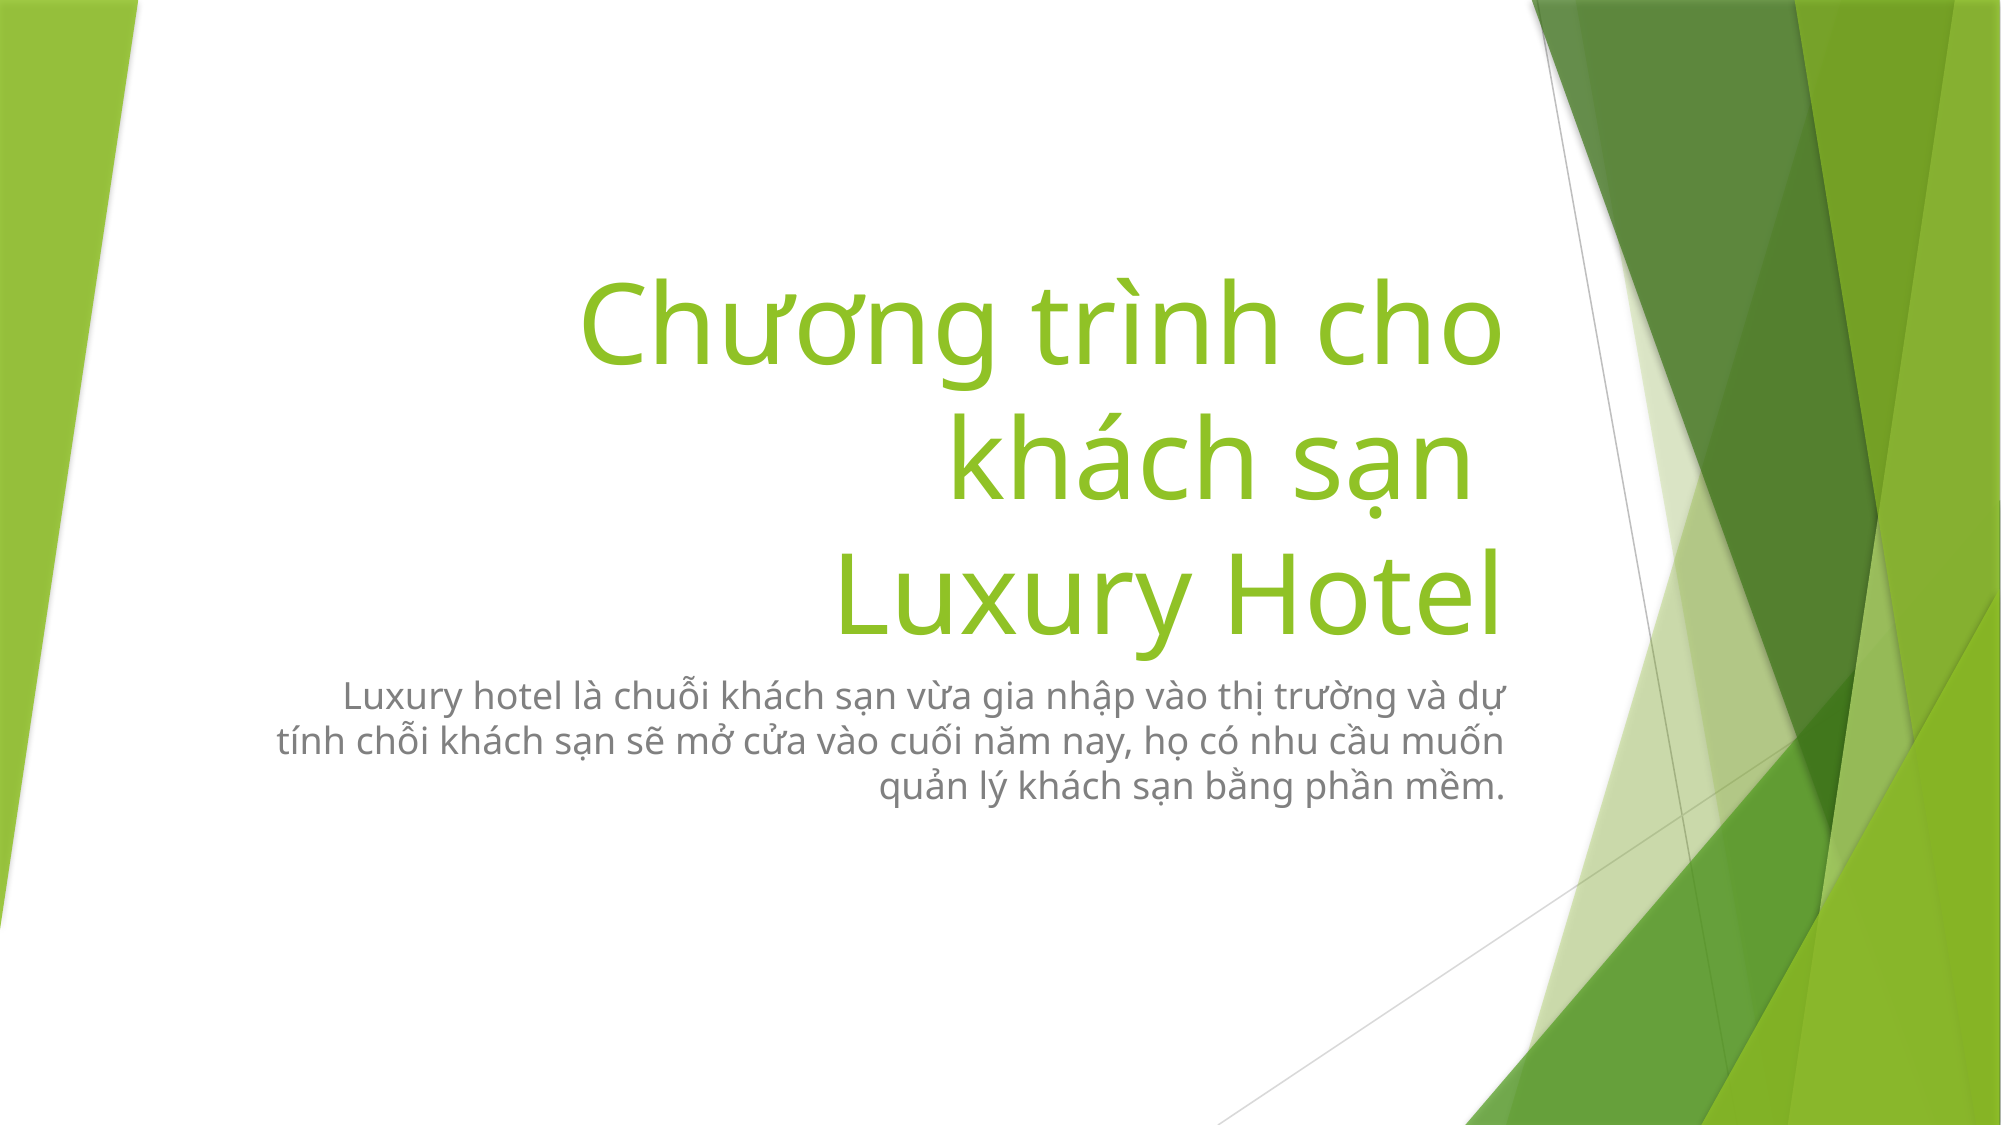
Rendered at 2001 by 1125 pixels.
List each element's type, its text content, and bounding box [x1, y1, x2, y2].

title Chương trình cho khách sạn Luxury Hotel [247, 394, 1522, 664]
subtitle Luxury hotel là chuỗi khách sạn vừa gia nhập vào thị trường và dự tính chỗi khách sạn sẽ mở cửa vào cuối năm nay, họ có nhu cầu muốn quản lý khách sạn bằng phần mềm. [247, 664, 1522, 845]
